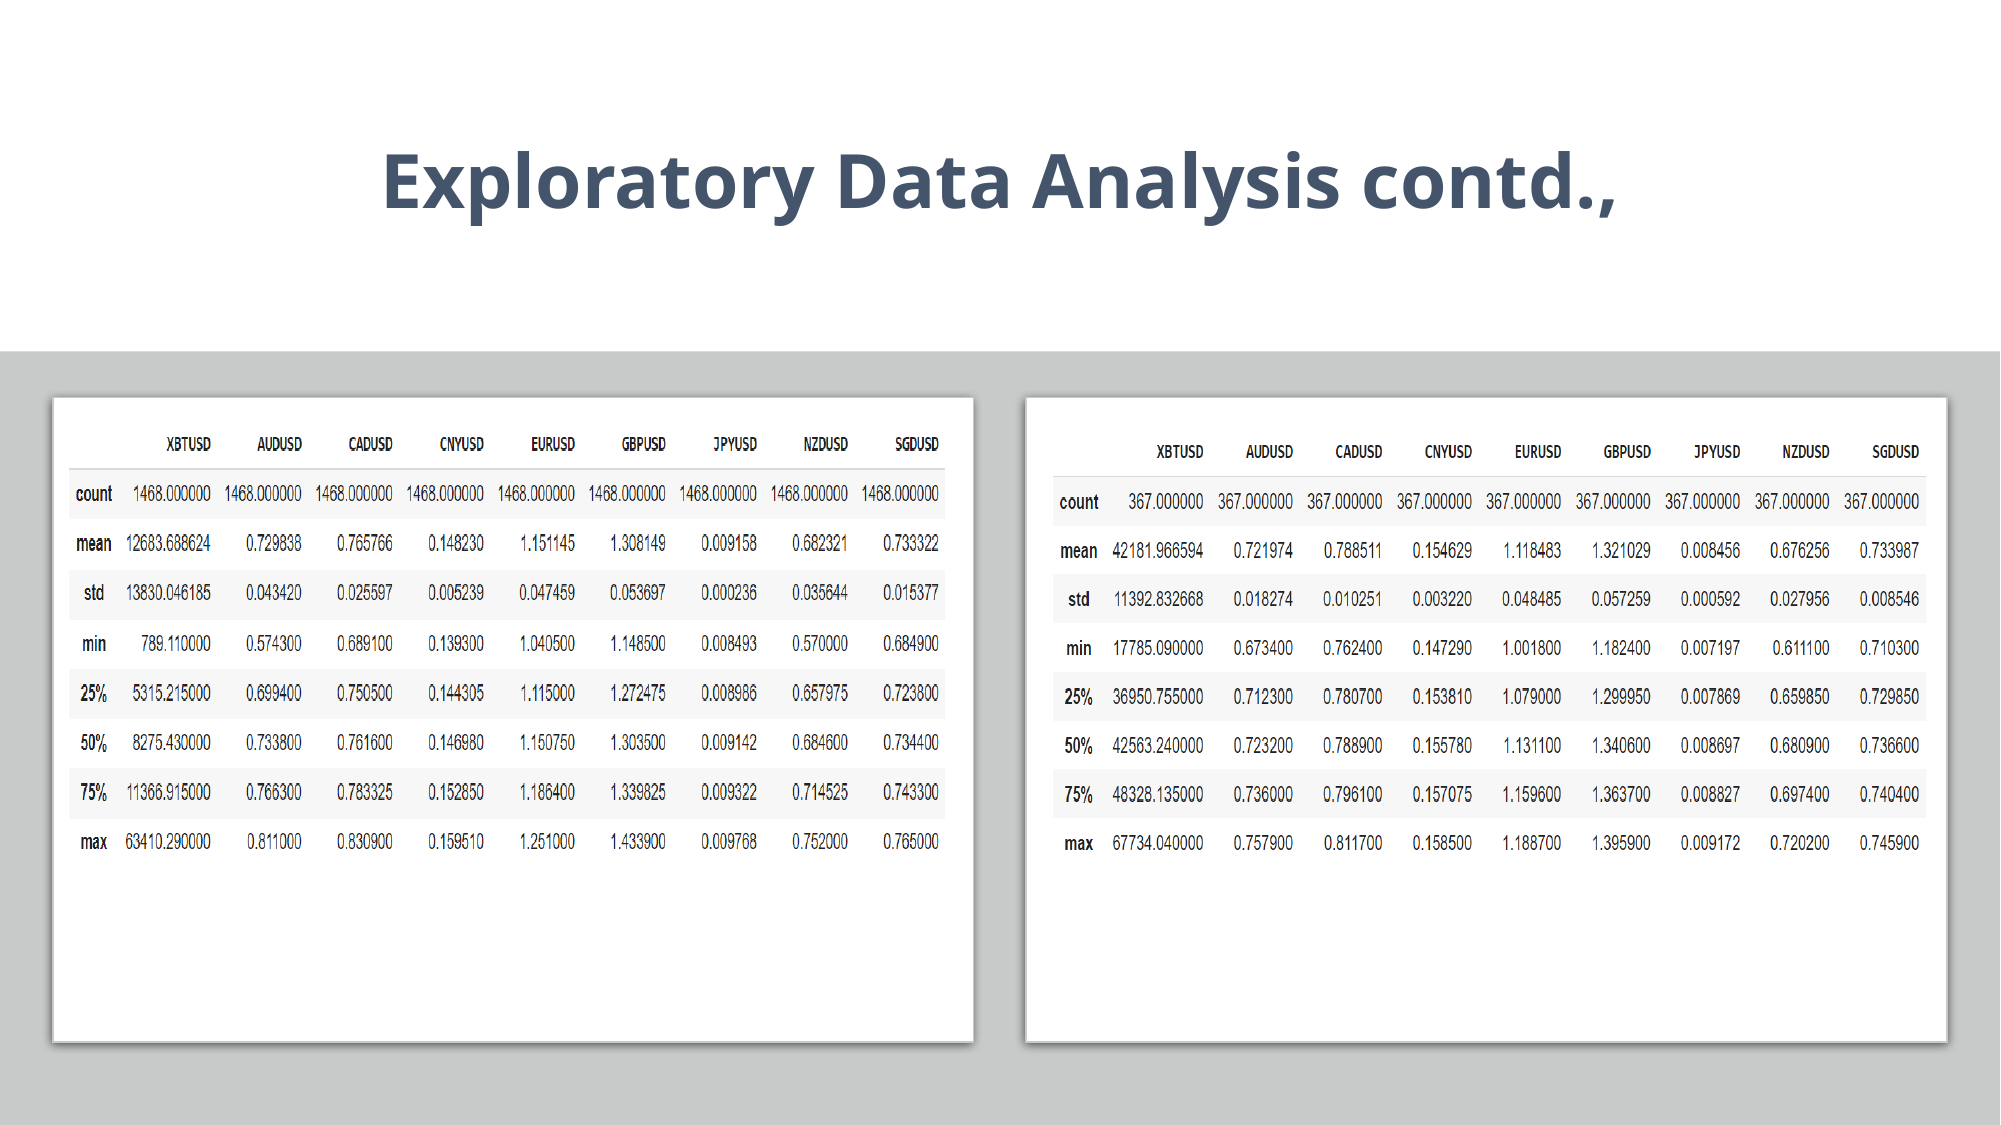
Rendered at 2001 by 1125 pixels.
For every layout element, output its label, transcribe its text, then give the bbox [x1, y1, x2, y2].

picture [63, 408, 953, 900]
title Exploratory Data Analysis contd., [162, 55, 1838, 233]
text_box [52, 396, 975, 1043]
picture [1047, 416, 1936, 885]
text_box [0, 350, 2000, 1125]
text_box [1025, 396, 1948, 1043]
